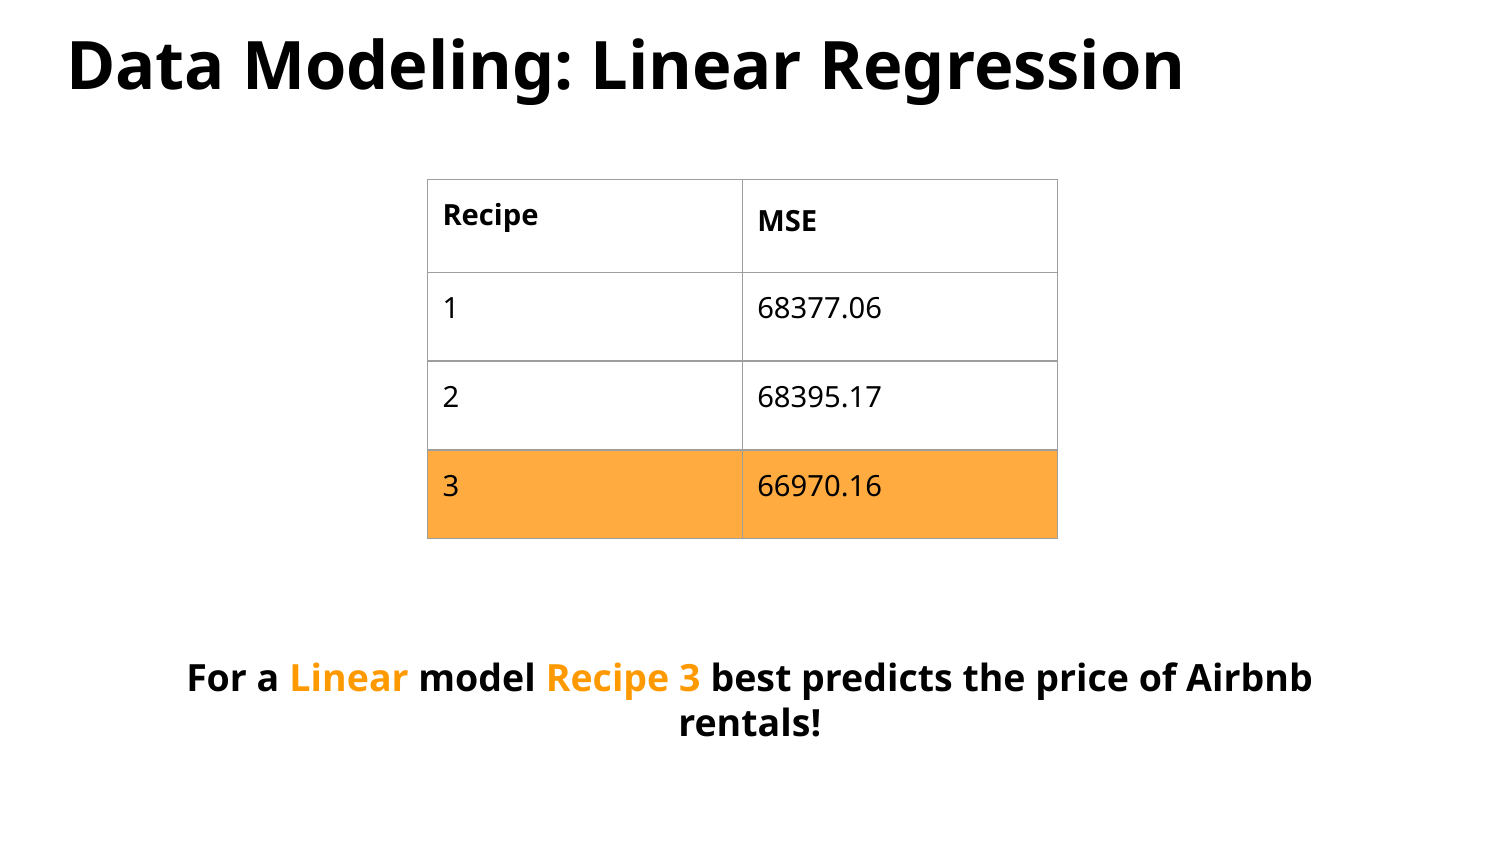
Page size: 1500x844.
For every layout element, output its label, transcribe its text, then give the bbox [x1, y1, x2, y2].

title Data Modeling: Linear Regression [51, 7, 1449, 102]
table_header MSE [743, 180, 1057, 272]
table_cell 68377.06 [743, 273, 1057, 360]
text_box For a Linear model Recipe 3 best predicts the price of Airbnb rentals! [128, 639, 1372, 760]
table_cell 2 [428, 362, 742, 449]
table_cell 3 [428, 451, 742, 538]
table_cell 66970.16 [743, 451, 1057, 538]
table_header Recipe [428, 180, 742, 272]
table_cell 1 [428, 273, 742, 360]
table_cell 68395.17 [743, 362, 1057, 449]
